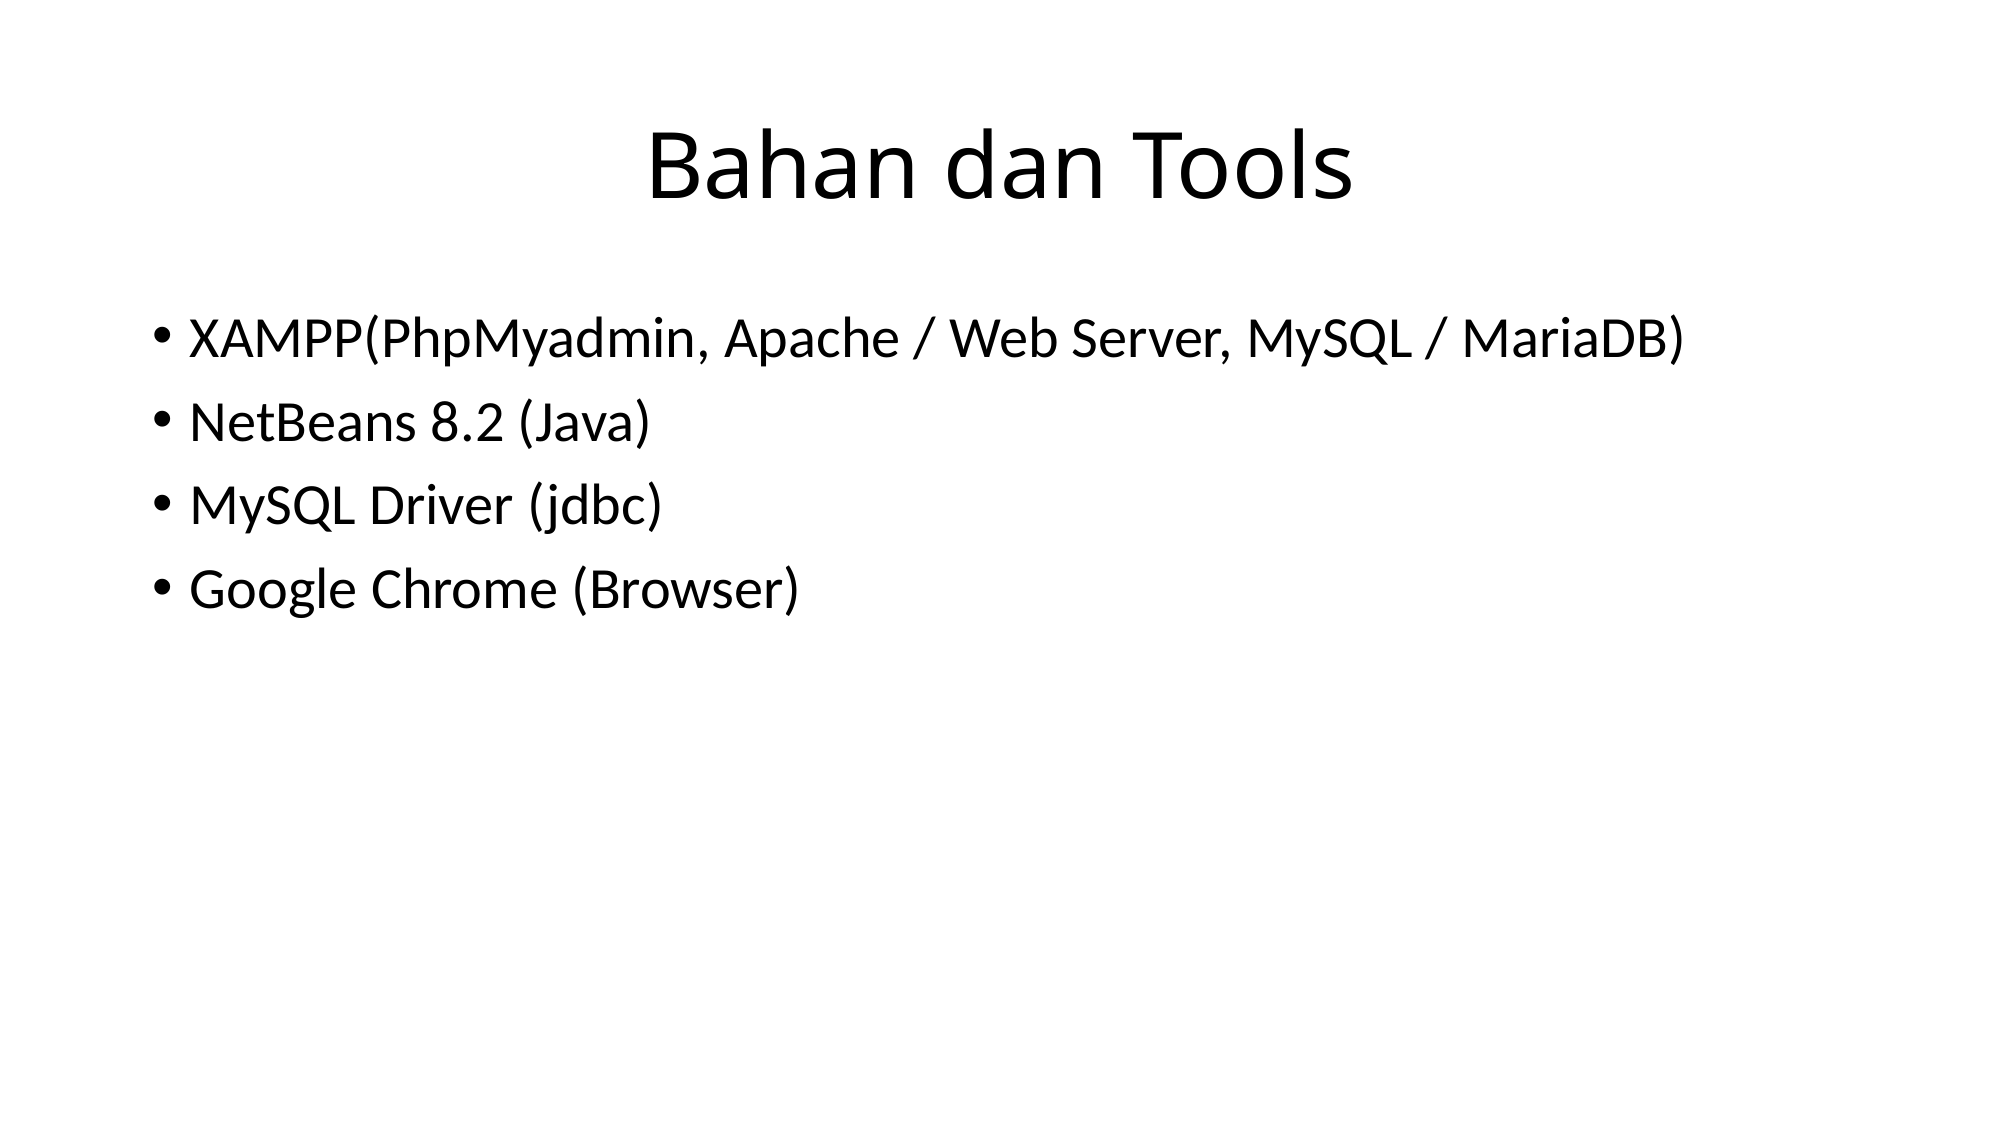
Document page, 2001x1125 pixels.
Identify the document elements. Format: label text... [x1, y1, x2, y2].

list XAMPP(PhpMyadmin, Apache / Web Server, MySQL / MariaDB) NetBeans 8.2 (Java) MySQL Driver (jdbc) Google Chrome (Browser) [137, 299, 1863, 682]
title Bahan dan Tools [137, 59, 1863, 278]
